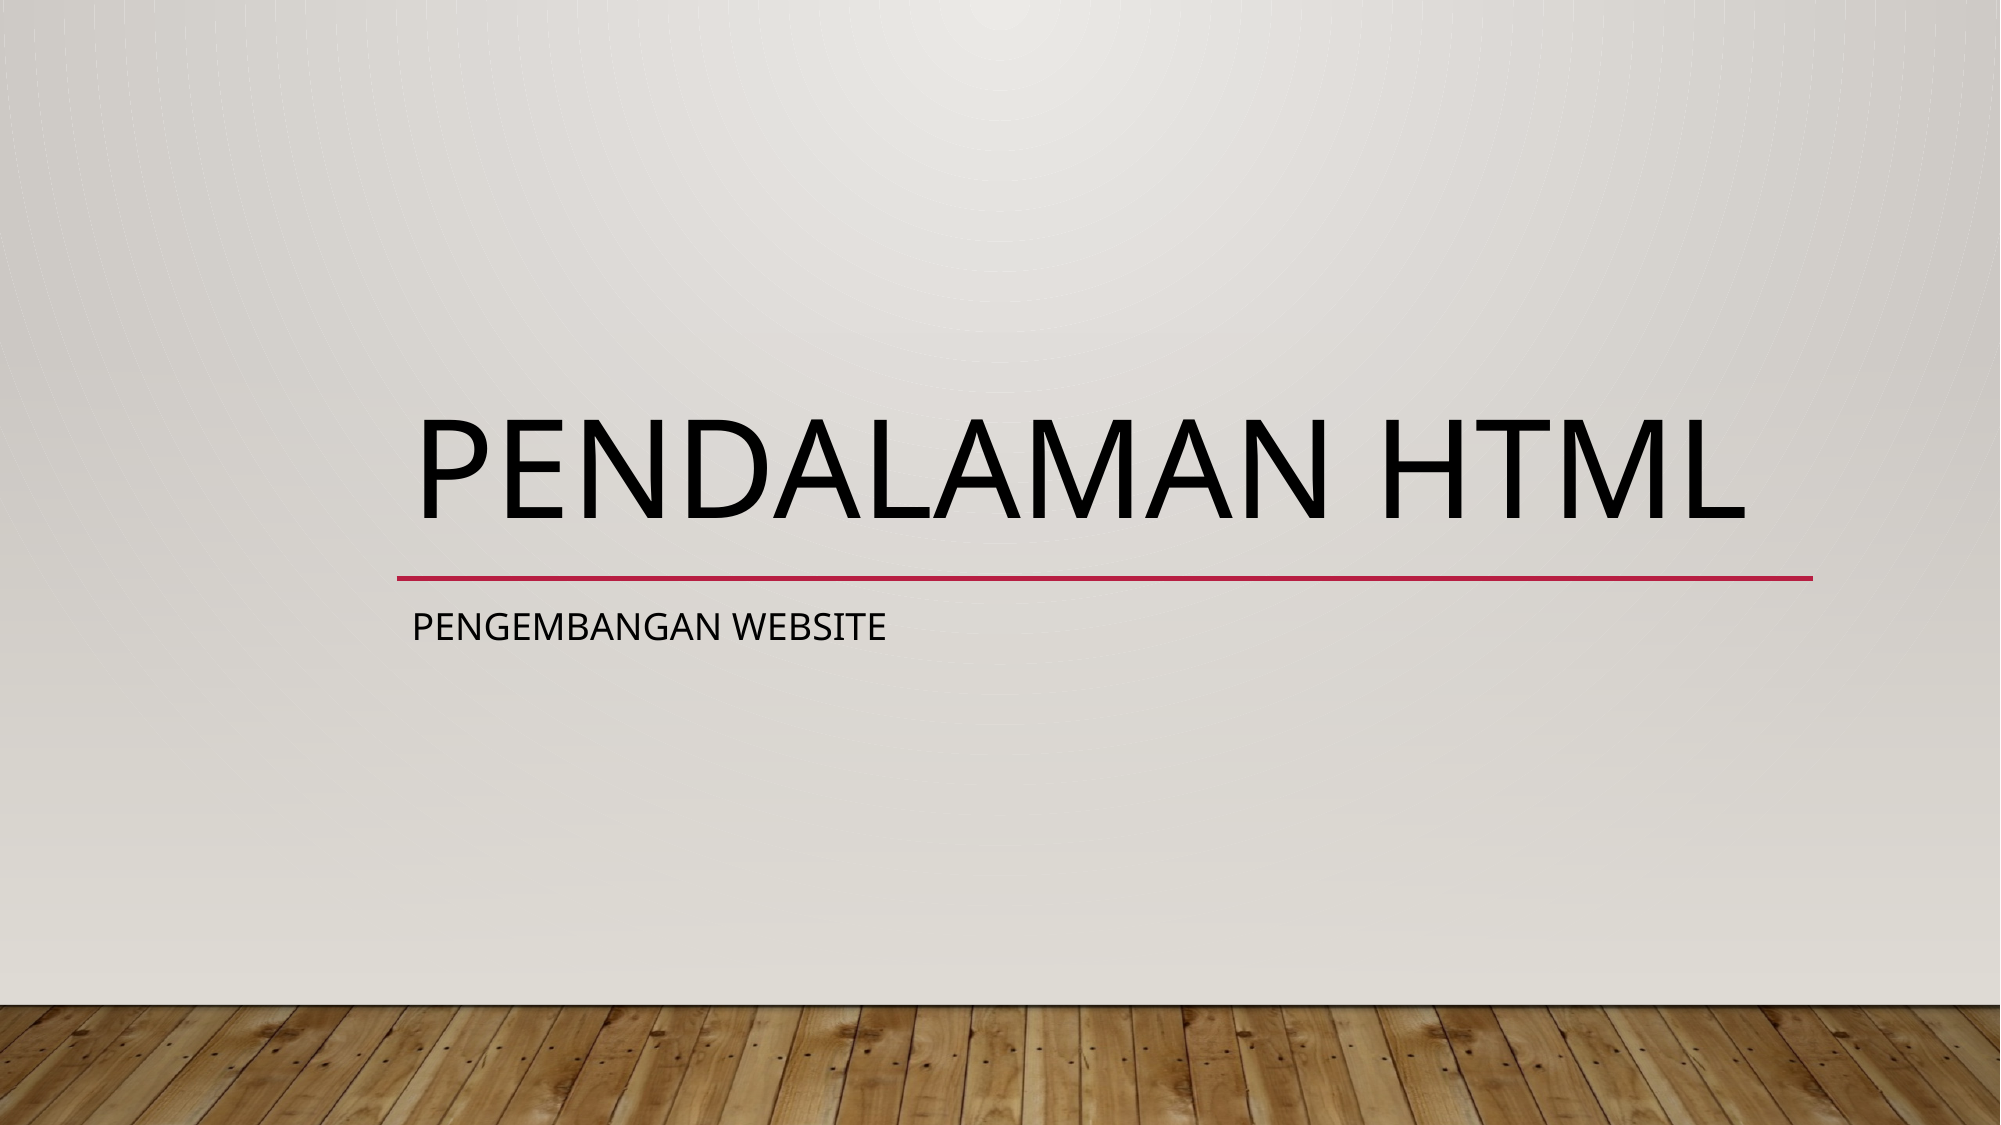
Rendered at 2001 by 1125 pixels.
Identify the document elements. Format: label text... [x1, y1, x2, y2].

picture [0, 1005, 2000, 1125]
title Pendalaman html [396, 131, 1814, 549]
subtitle Pengembangan website [396, 579, 1814, 740]
